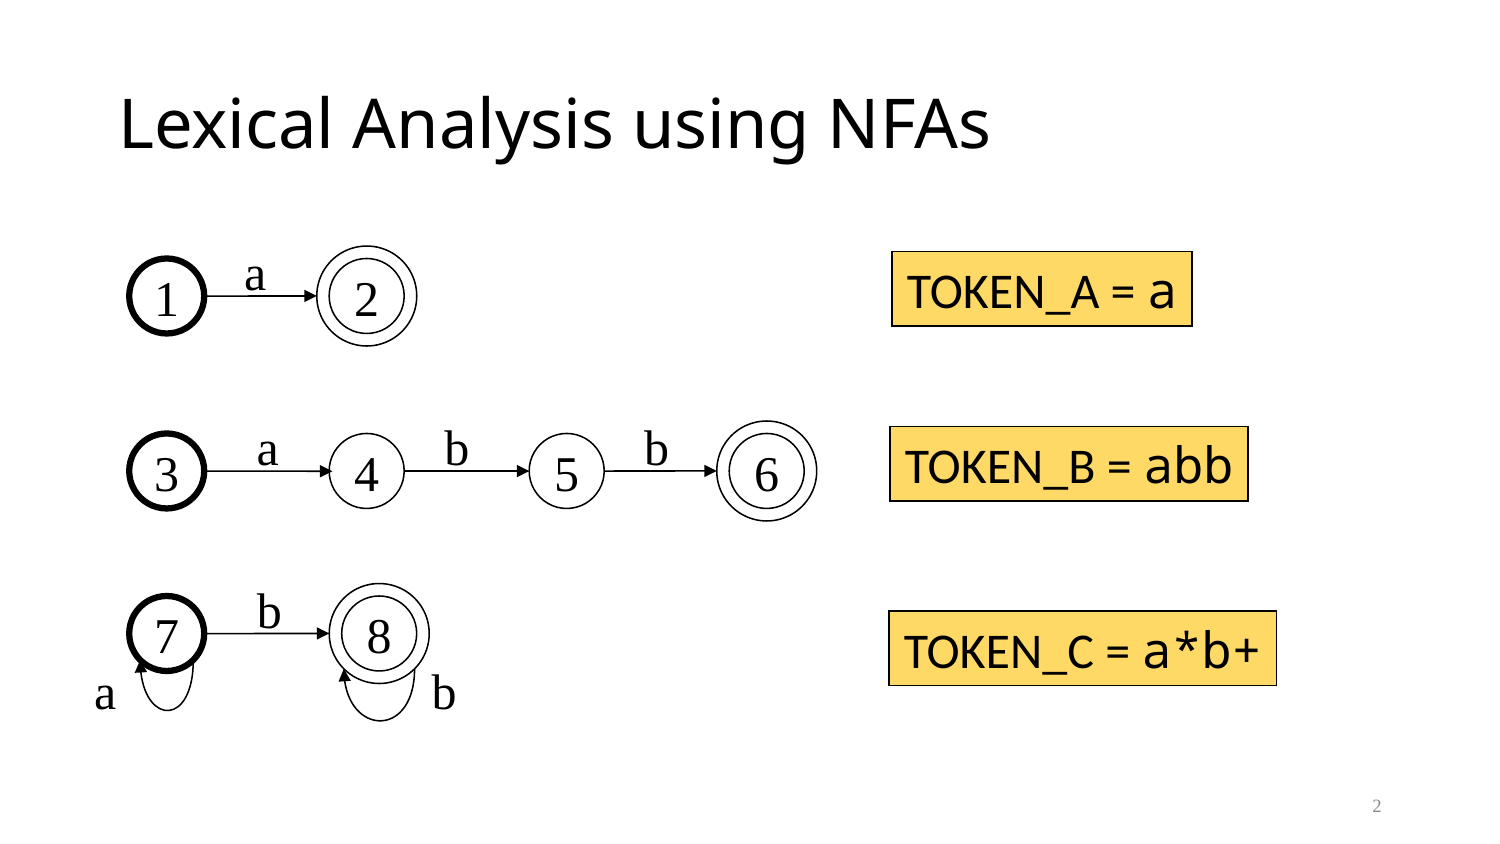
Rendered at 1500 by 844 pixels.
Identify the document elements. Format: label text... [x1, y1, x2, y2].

slide_number 2 [1059, 782, 1397, 827]
title Lexical Analysis using NFAs [103, 44, 1397, 208]
text_box TOKEN_A = a [892, 251, 1192, 327]
text_box TOKEN_B = abb [890, 426, 1249, 502]
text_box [129, 233, 417, 346]
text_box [79, 570, 472, 728]
text_box TOKEN_C = a*b+ [888, 610, 1277, 686]
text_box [129, 408, 817, 522]
